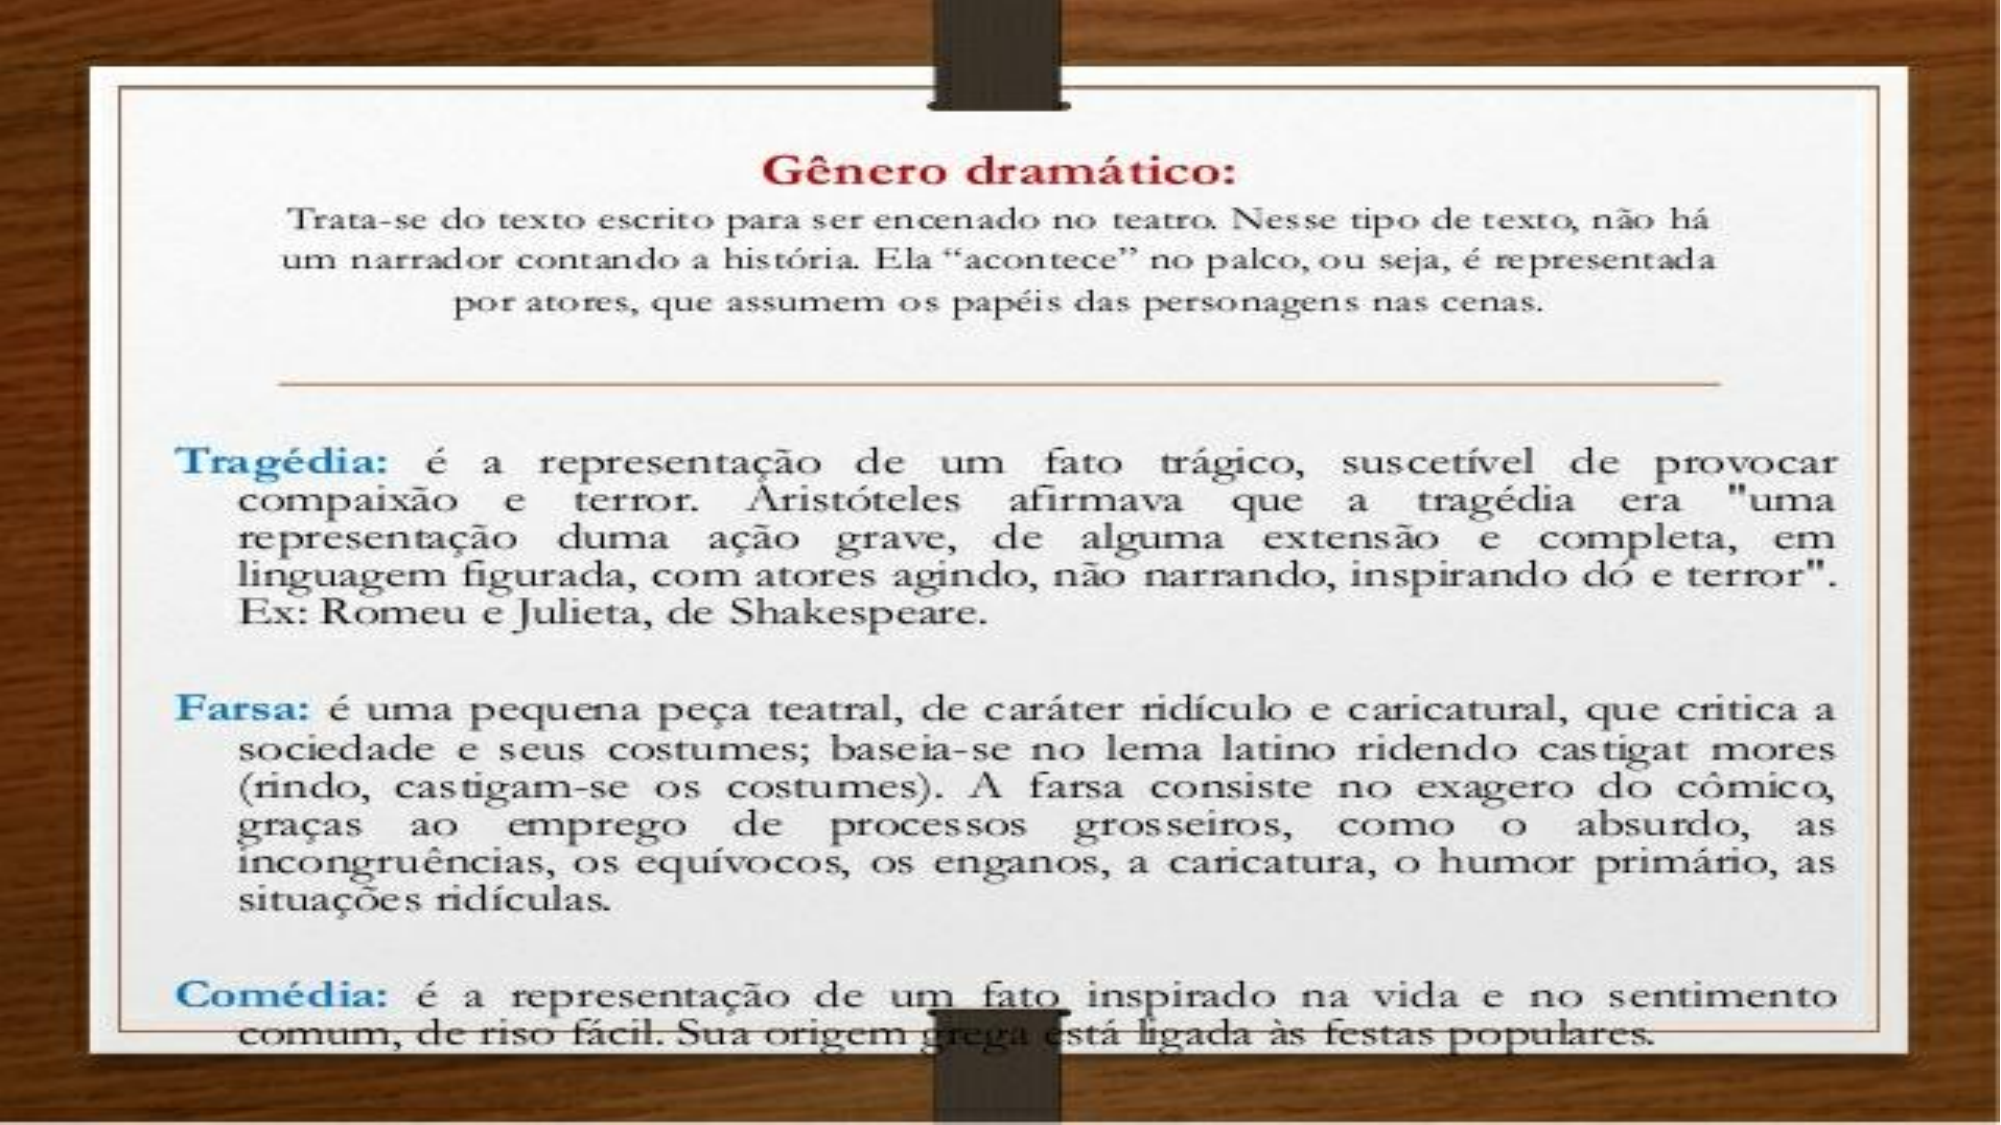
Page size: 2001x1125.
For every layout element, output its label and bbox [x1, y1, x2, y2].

list [0, 0, 2000, 1125]
